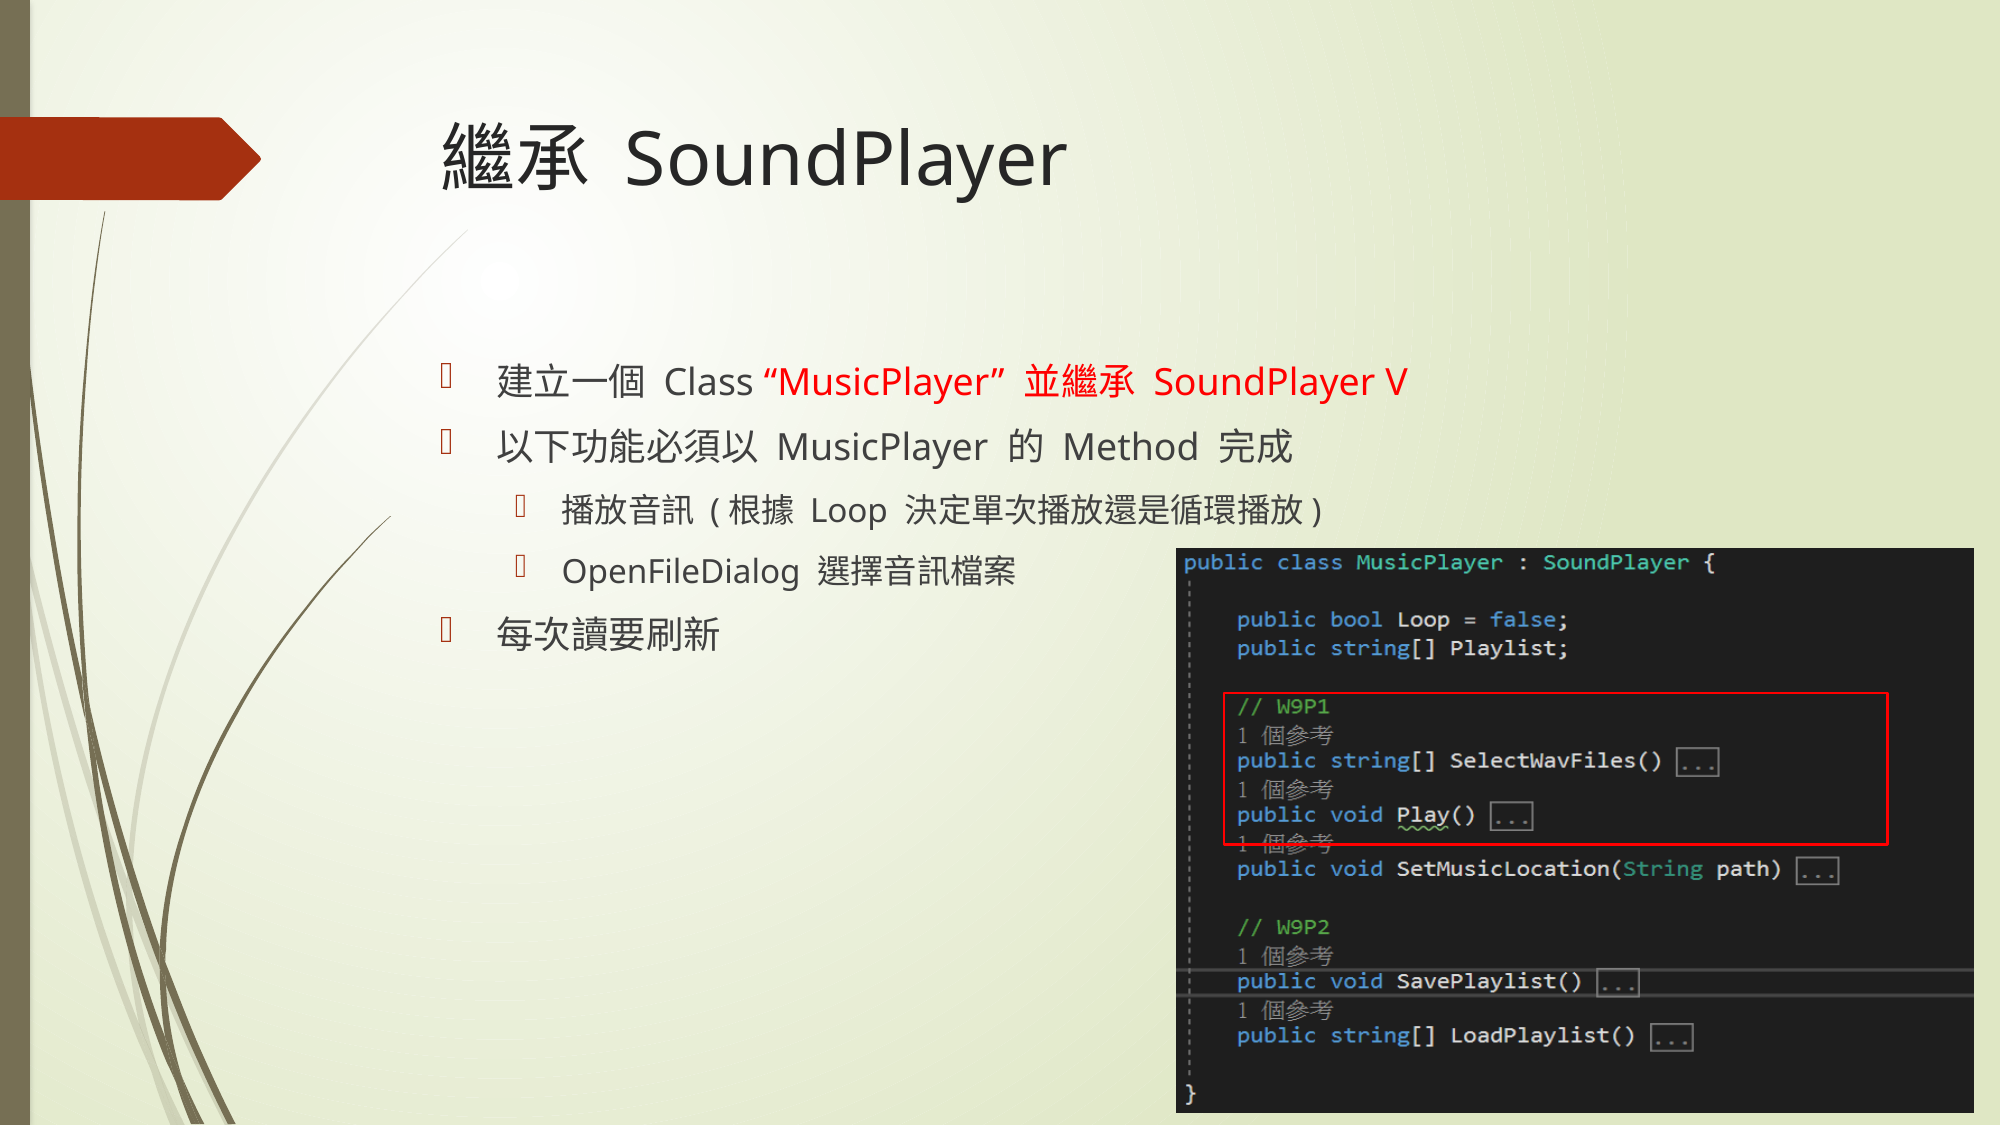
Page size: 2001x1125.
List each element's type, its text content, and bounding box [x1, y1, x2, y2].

picture [1176, 548, 1974, 1113]
title 繼承 SoundPlayer [425, 102, 1888, 313]
list 建立一個 Class “MusicPlayer” 並繼承 SoundPlayer V 以下功能必須以 MusicPlayer 的 Method 完成 播放音訊 (根據 Loop 決定單次播放還是循環播放) OpenFileDialog 選擇音訊檔案 每次讀要刷新 [424, 350, 1888, 970]
